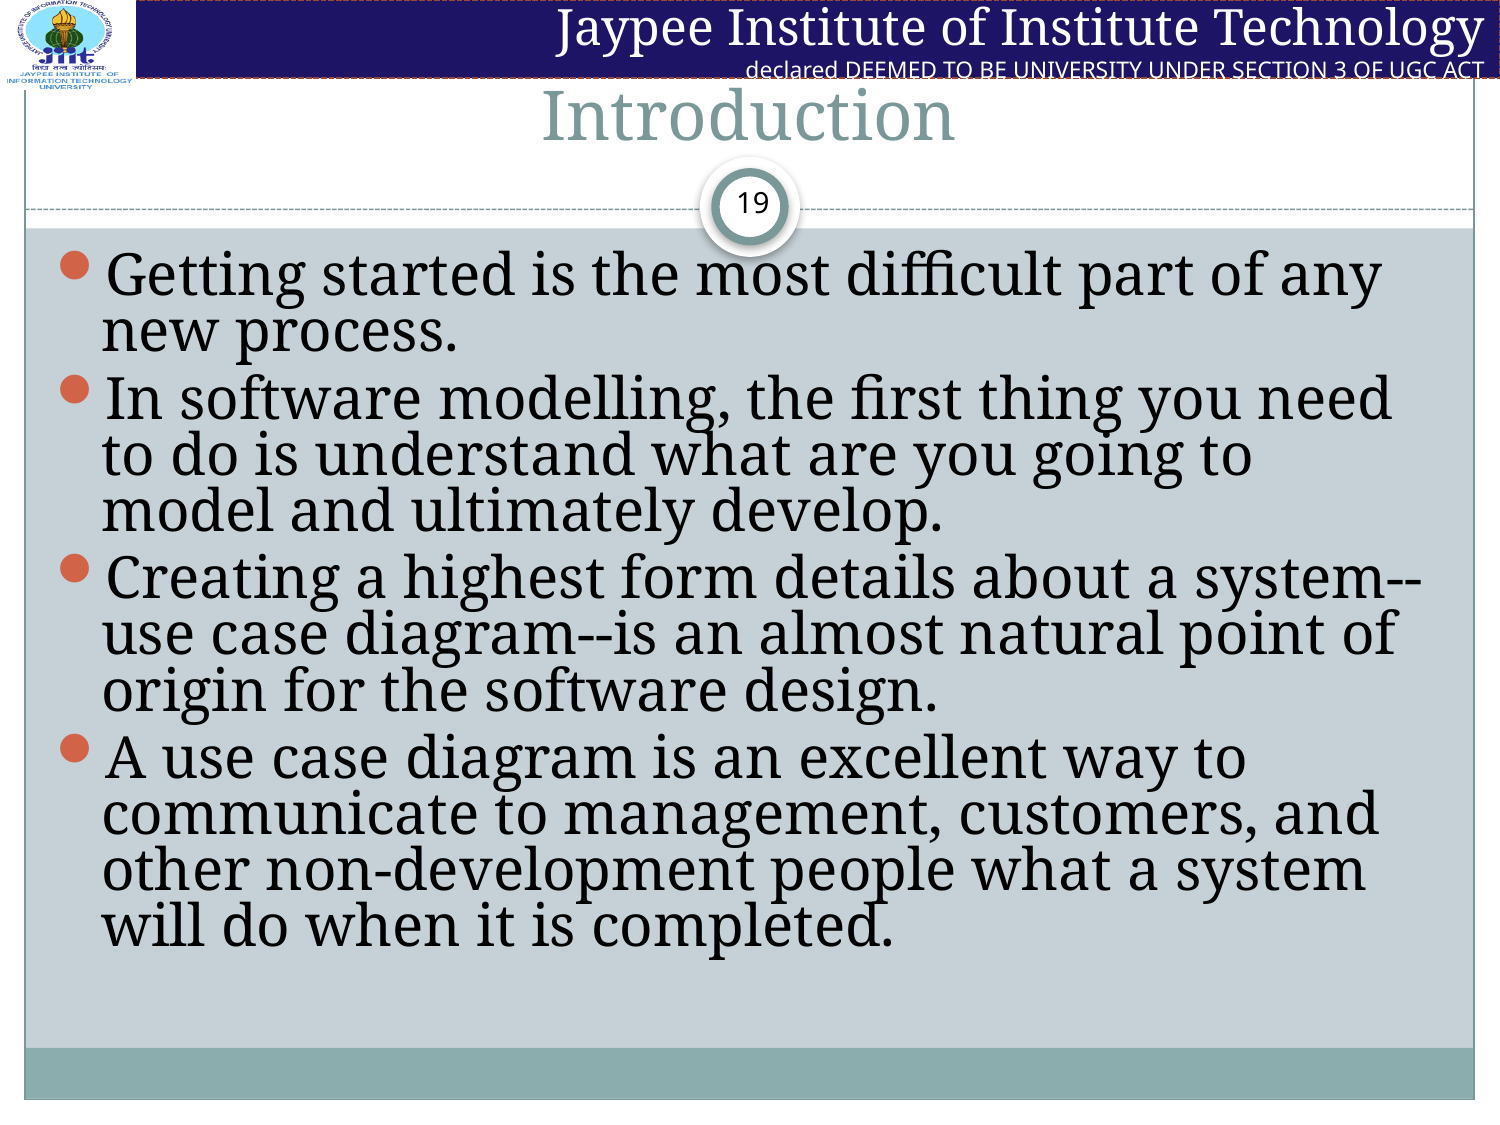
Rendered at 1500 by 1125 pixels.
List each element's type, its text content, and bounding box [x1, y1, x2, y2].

list Getting started is the most difficult part of any new process. In software modelling, the first thing you need to do is understand what are you going to model and ultimately develop. Creating a highest form details about a system--use case diagram--is an almost natural point of origin for the software design. A use case diagram is an excellent way to communicate to management, customers, and other non-development people what a system will do when it is completed. [41, 243, 1442, 998]
slide_number 19 [715, 168, 791, 241]
picture [0, 0, 136, 90]
title Introduction [49, 37, 1450, 162]
